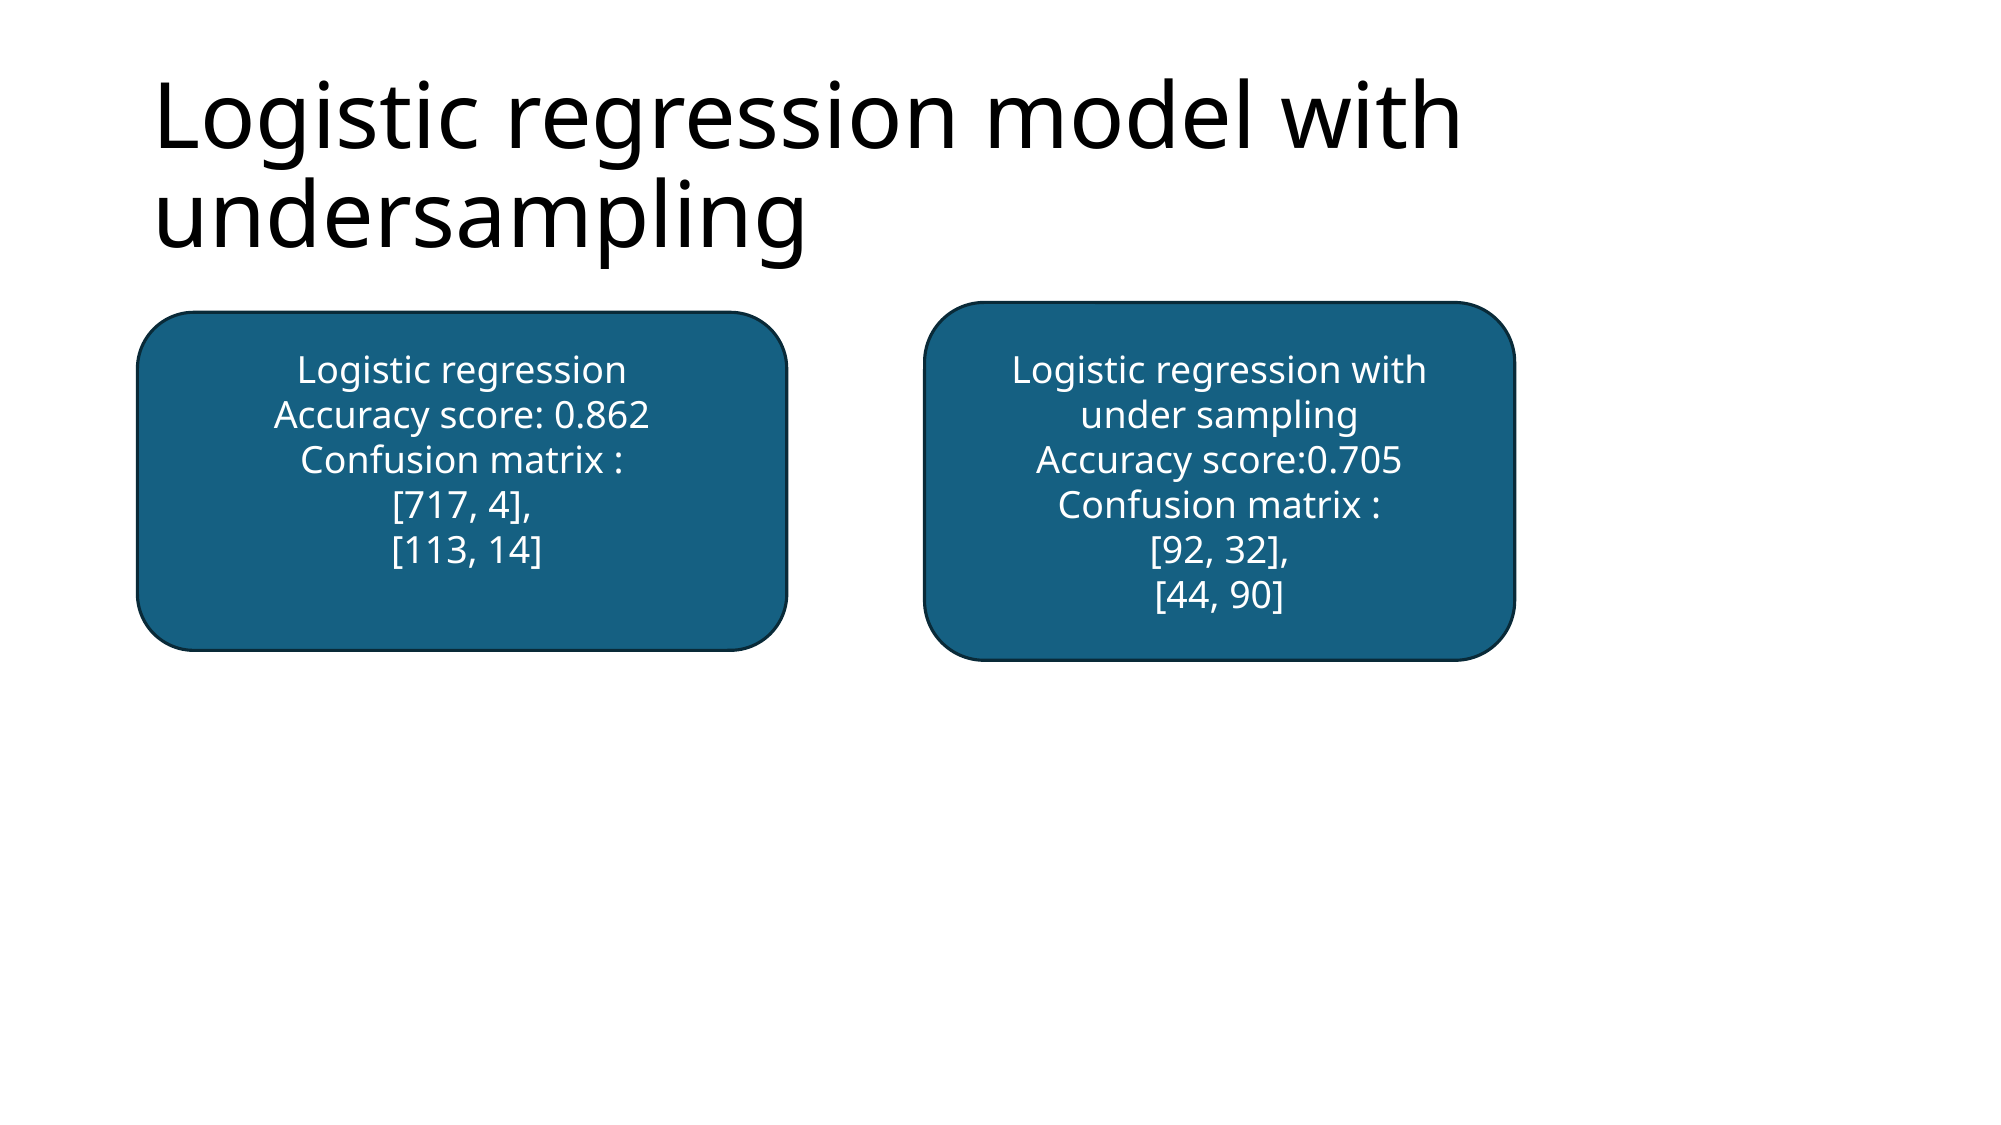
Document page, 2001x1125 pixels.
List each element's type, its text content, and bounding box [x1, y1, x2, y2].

text_box Logistic regression with under sampling Accuracy score:0.705 Confusion matrix : [92, 32], [44, 90] [922, 300, 1517, 662]
title Logistic regression model with undersampling [137, 59, 1863, 278]
text_box Logistic regression Accuracy score: 0.862 Confusion matrix : [717, 4], [113, 14] [135, 310, 789, 652]
